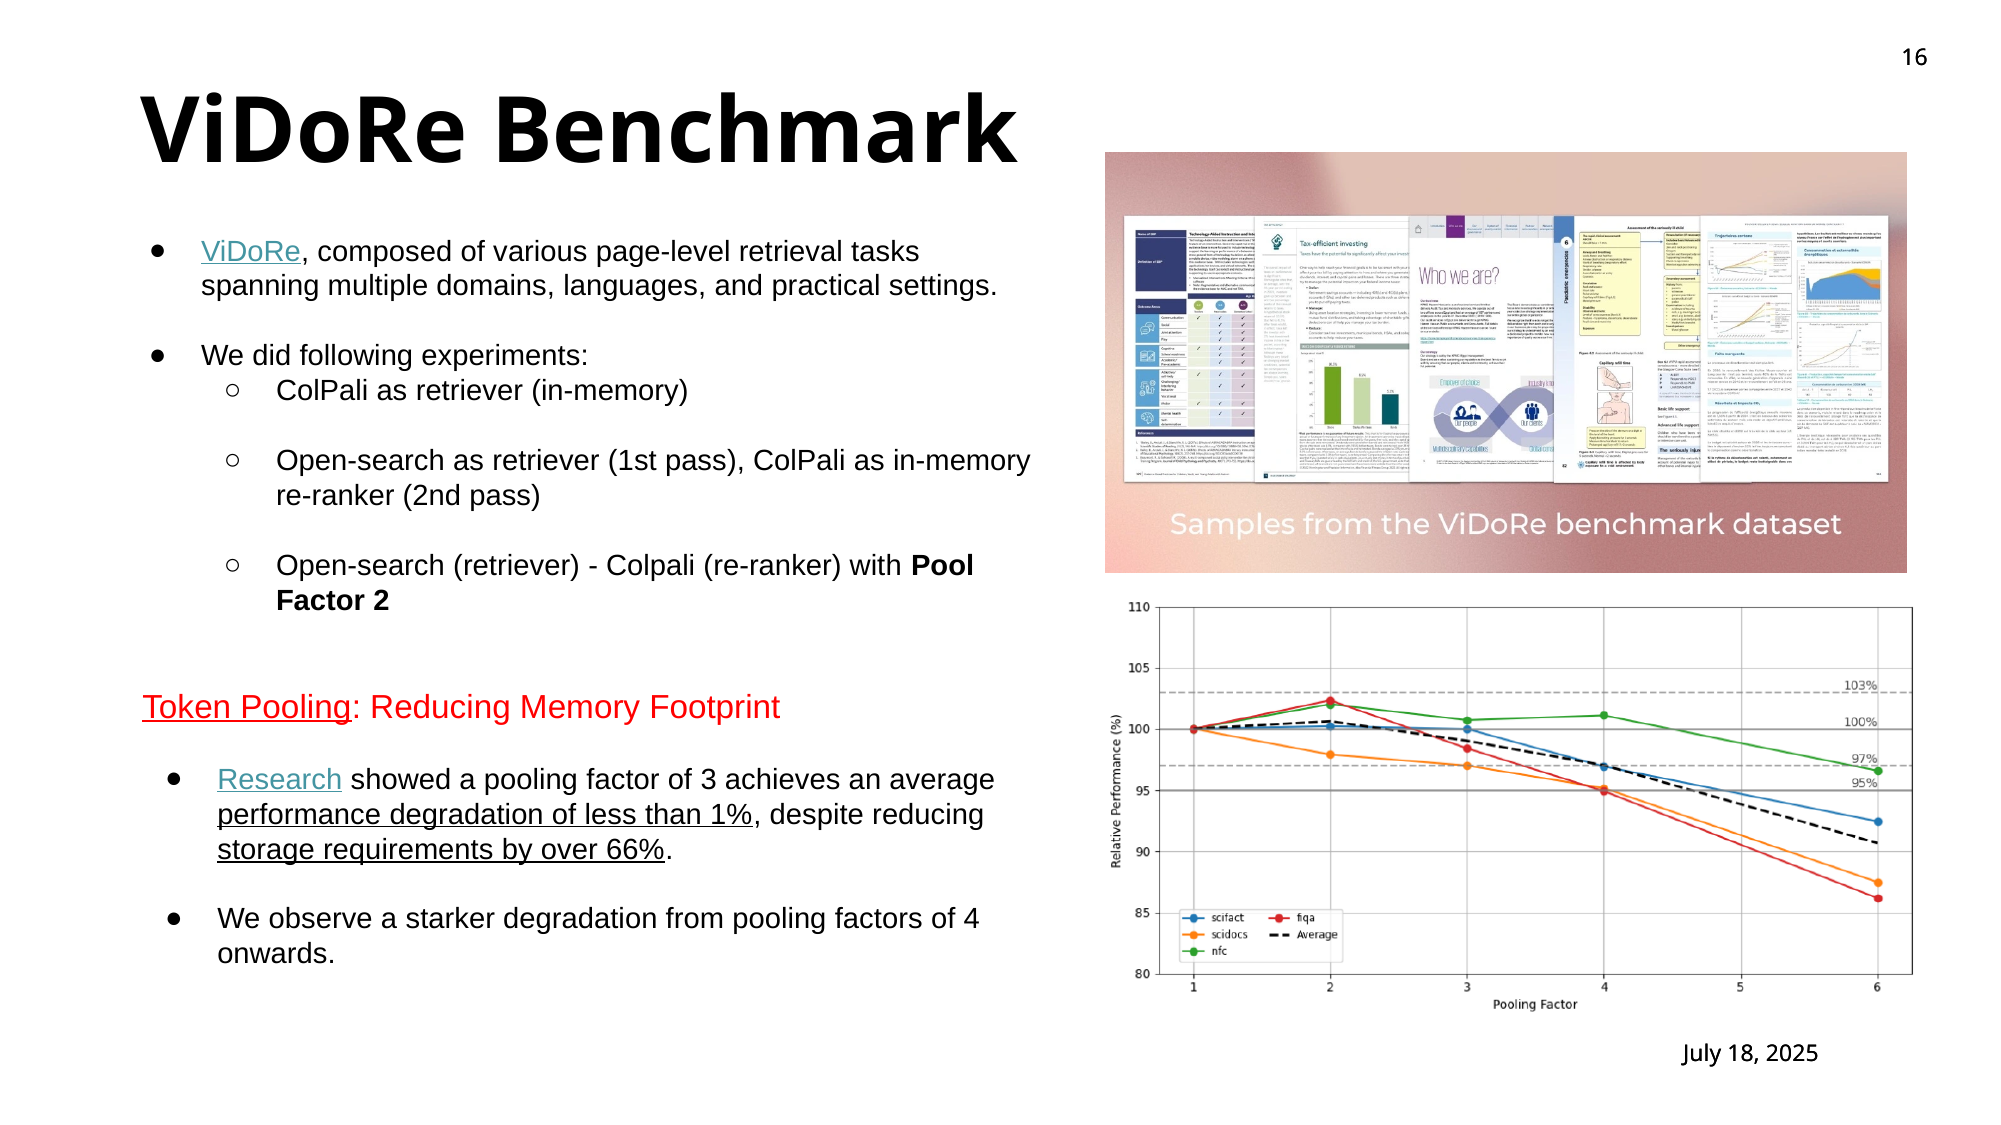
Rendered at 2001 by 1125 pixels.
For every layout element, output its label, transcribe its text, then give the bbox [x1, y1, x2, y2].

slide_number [1683, 1038, 1955, 1080]
text_box ViDoRe, composed of various page-level retrieval tasks spanning multiple domains, languages, and practical settings. We did following experiments: ColPali as retriever (in-memory) Open-search as retriever (1st pass), ColPali as in-memory re-ranker (2nd pass) Open-search (retriever) - Colpali (re-ranker) with Pool Factor 2 [111, 216, 1055, 632]
slide_number ‹#› [1901, 42, 1938, 83]
title ViDoRe Benchmark [140, 82, 1856, 183]
text_box Token Pooling: Reducing Memory Footprint Research showed a pooling factor of 3 achieves an average performance degradation of less than 1%, despite reducing storage requirements by over 66%. We observe a starker degradation from pooling factors of 4 onwards. [127, 670, 1079, 985]
picture [1105, 152, 1907, 573]
picture [1098, 588, 1914, 1024]
